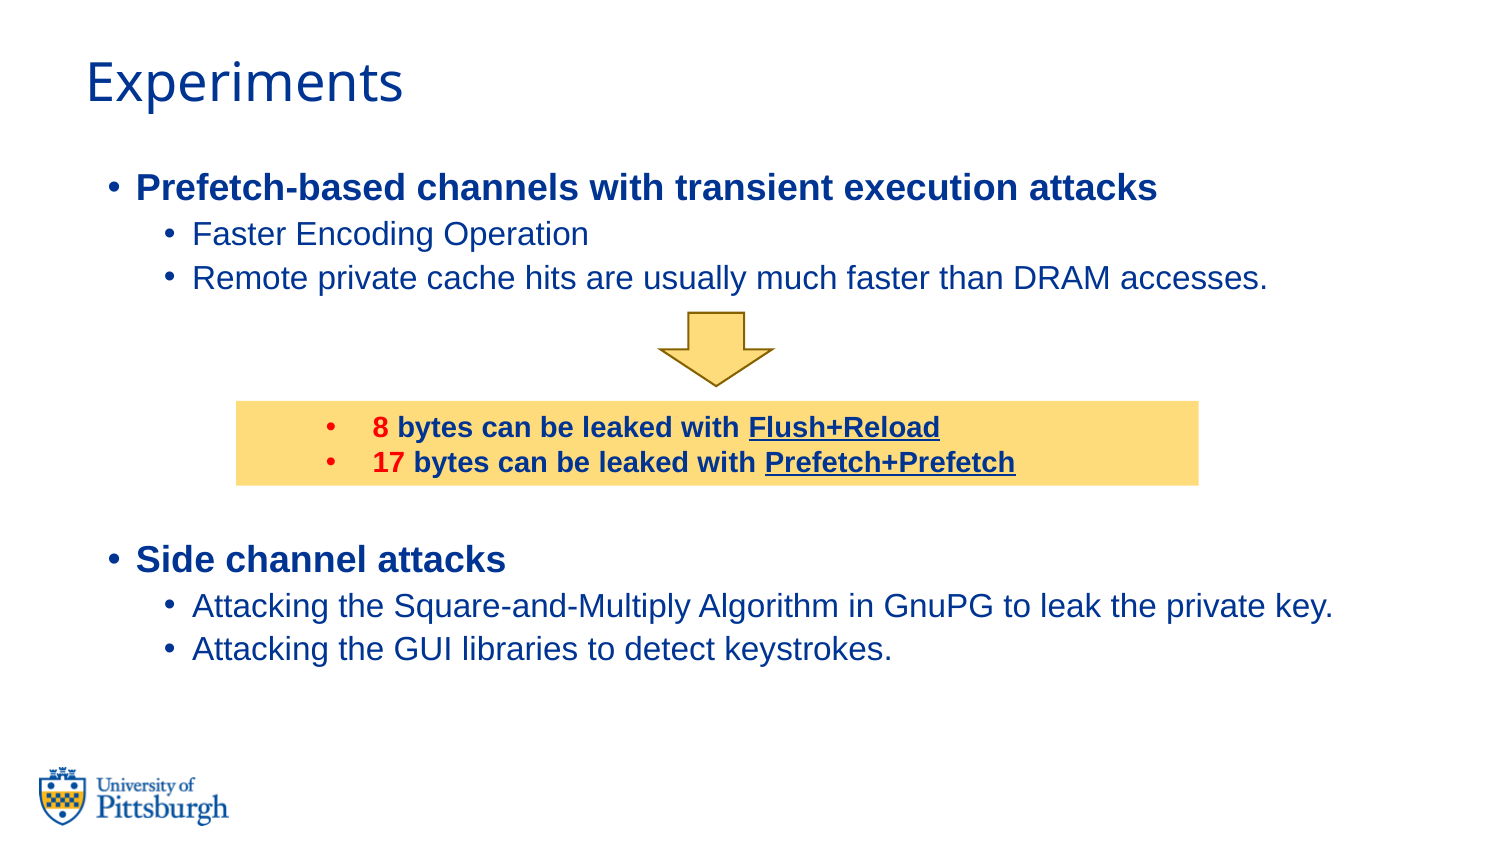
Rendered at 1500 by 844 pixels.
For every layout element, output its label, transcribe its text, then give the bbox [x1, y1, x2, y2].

text_box [656, 311, 776, 388]
picture [39, 767, 229, 826]
text_box 8 bytes can be leaked with Flush+Reload 17 bytes can be leaked with Prefetch+Prefetch [236, 400, 1199, 486]
list Prefetch-based channels with transient execution attacks Faster Encoding Operation Remote private cache hits are usually much faster than DRAM accesses. [92, 160, 1403, 338]
text_box Side channel attacks Attacking the Square-and-Multiply Algorithm in GnuPG to leak the private key. Attacking the GUI libraries to detect keystrokes. [92, 532, 1403, 706]
title Experiments [70, 46, 1365, 136]
